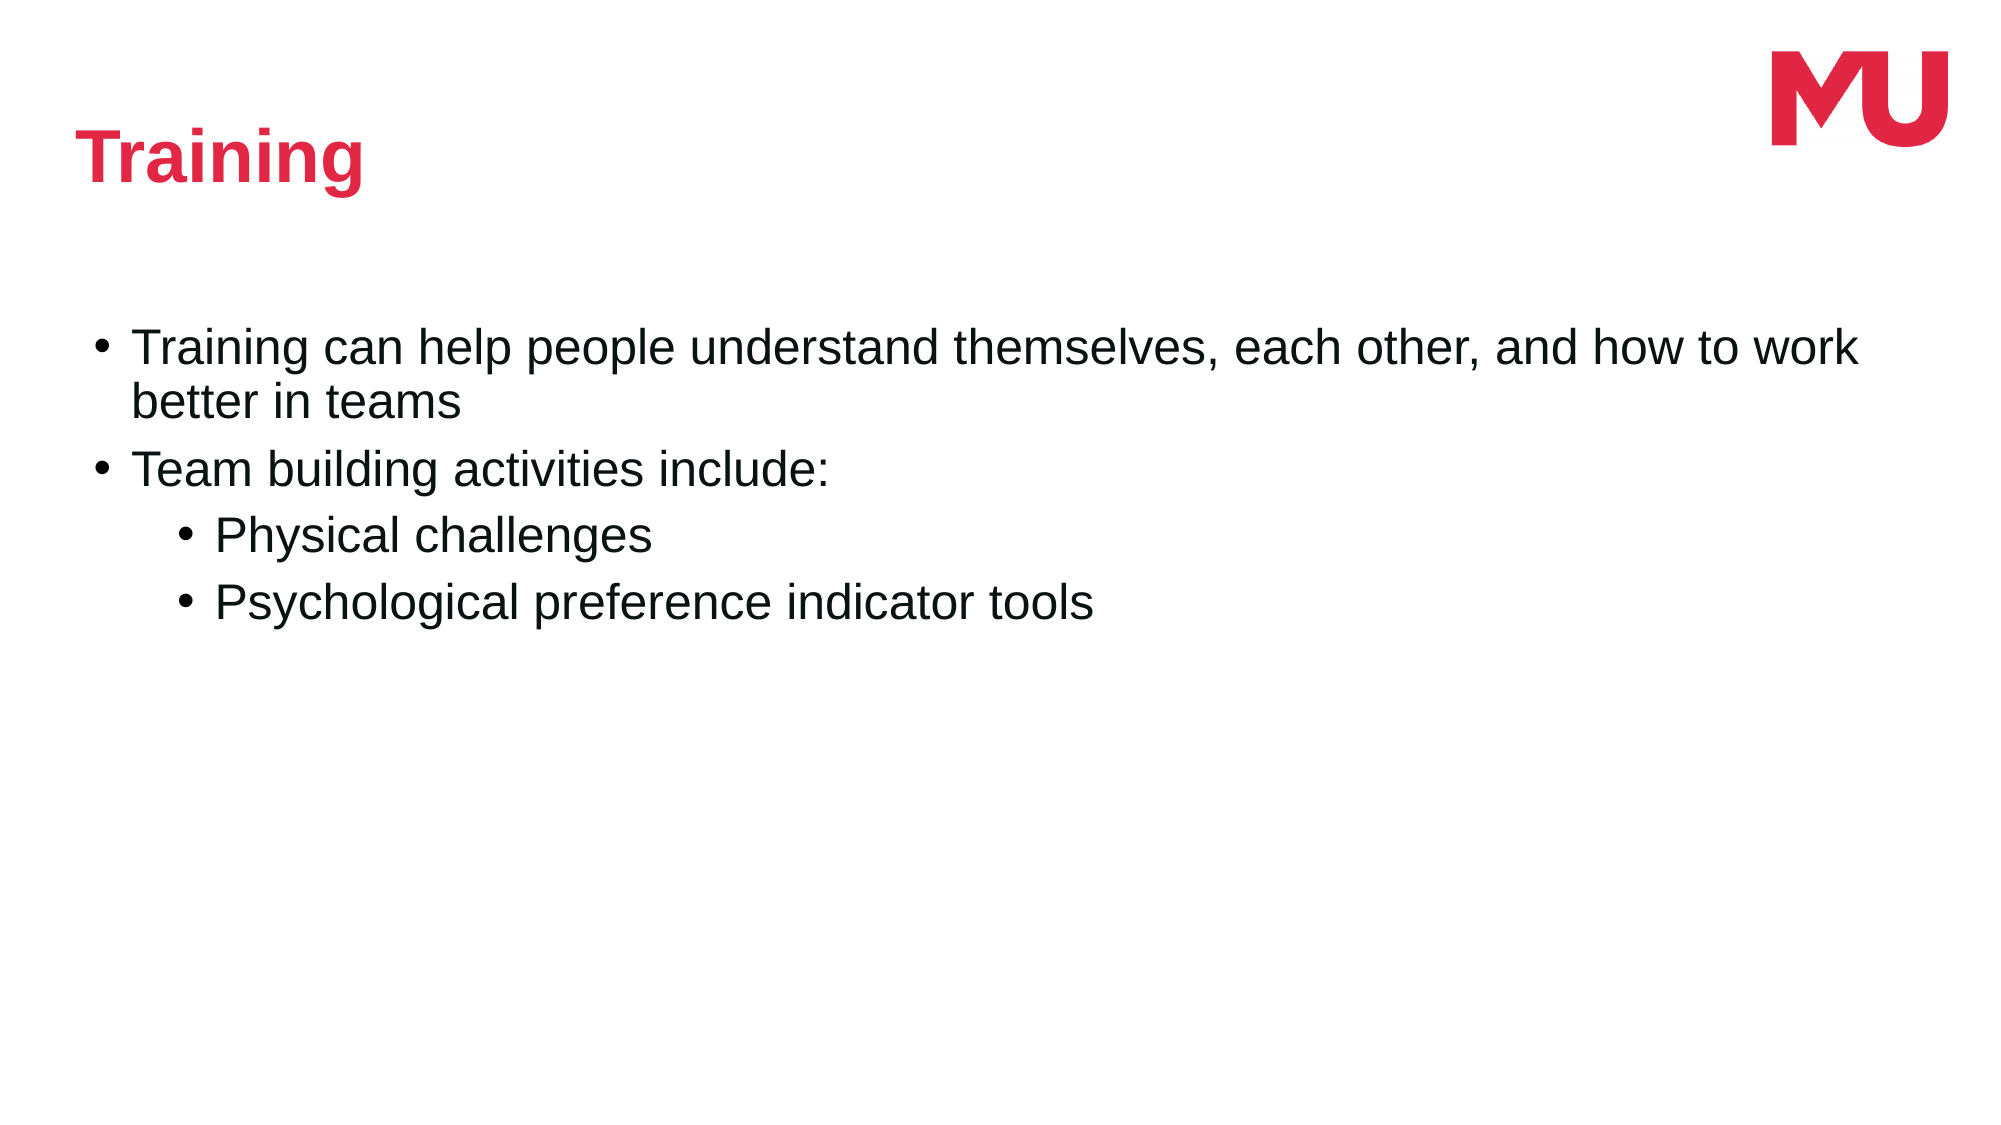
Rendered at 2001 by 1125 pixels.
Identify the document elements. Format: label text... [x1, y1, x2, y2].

text_box Training can help people understand themselves, each other, and how to work better in teams Team building activities include: Physical challenges Psychological preference indicator tools [50, 296, 1950, 1012]
picture [1770, 49, 1950, 148]
text_box Training [50, 49, 1711, 268]
